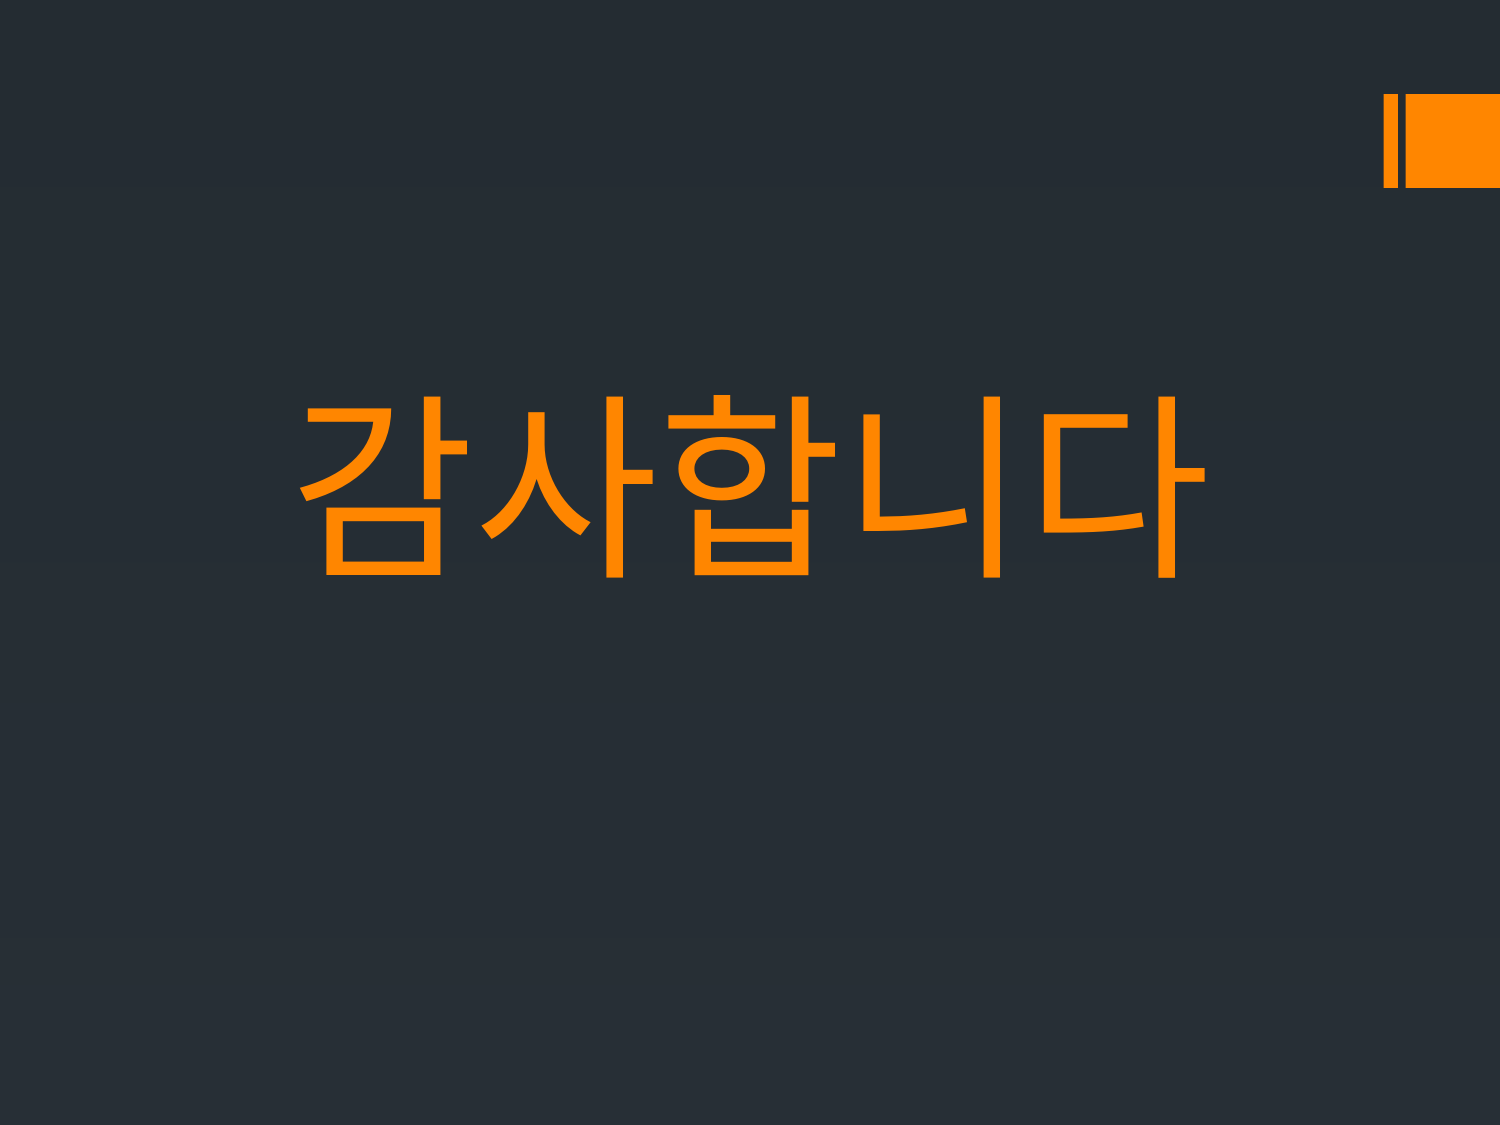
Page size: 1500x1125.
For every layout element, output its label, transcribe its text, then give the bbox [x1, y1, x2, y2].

title 감사합니다 [150, 420, 1350, 610]
